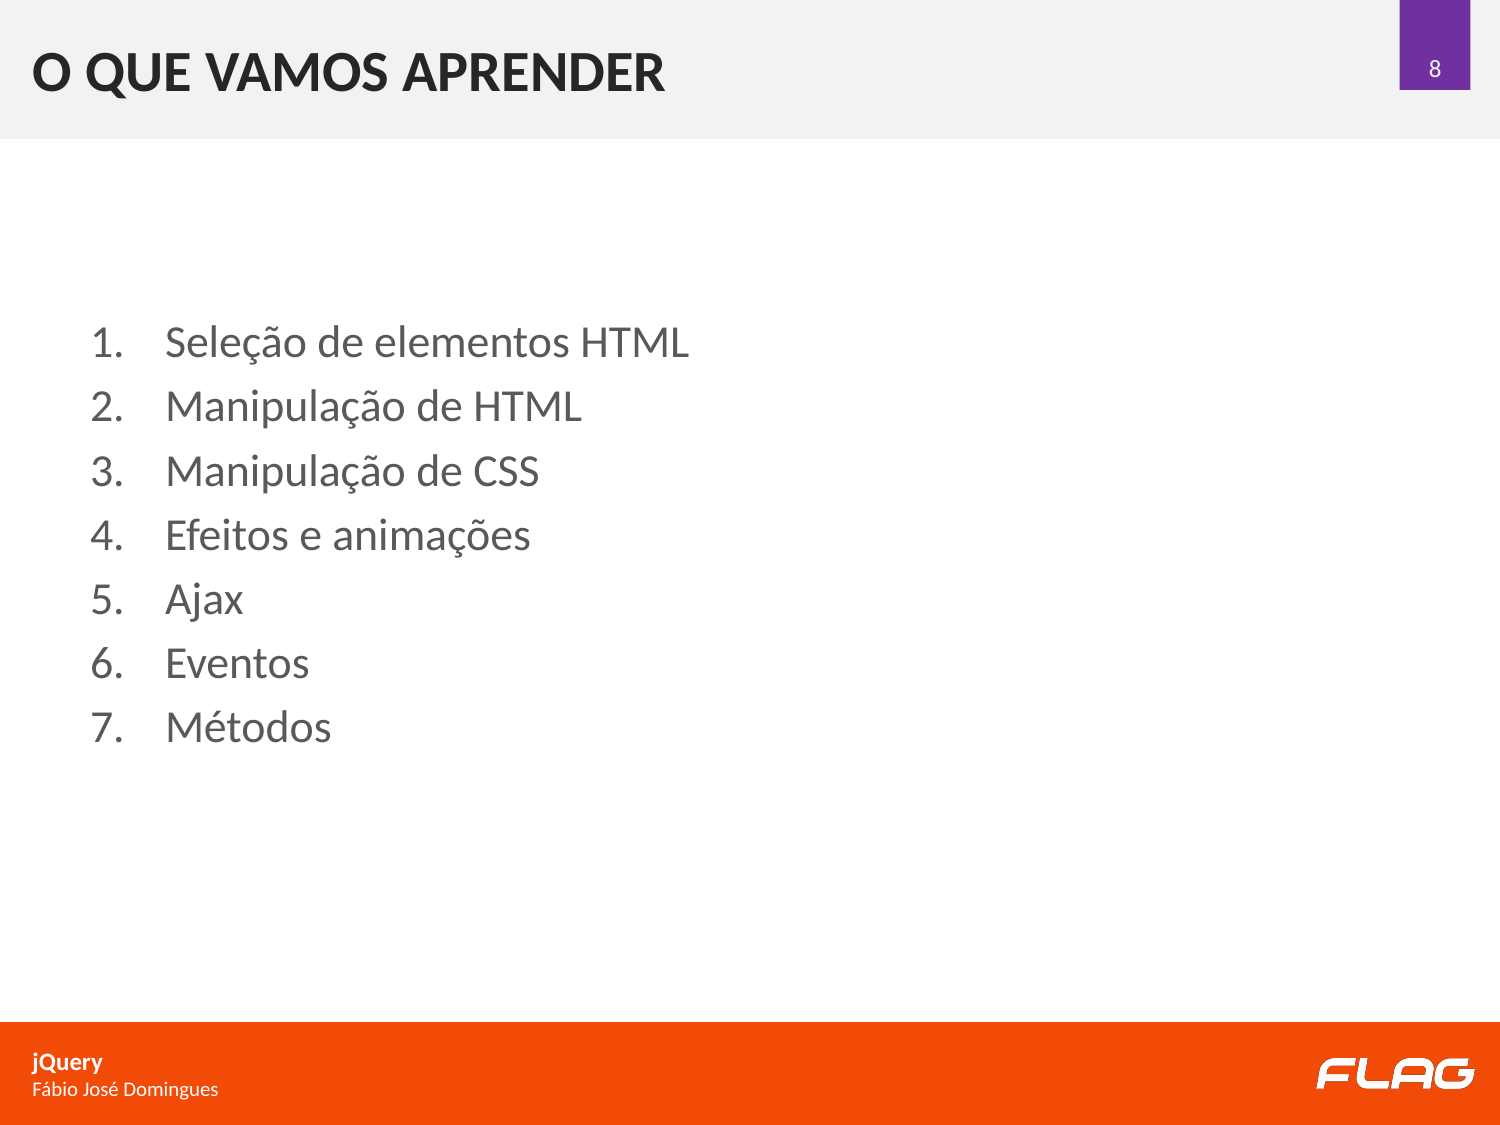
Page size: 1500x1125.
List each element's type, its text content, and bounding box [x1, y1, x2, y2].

list Seleção de elementos HTML Manipulação de HTML Manipulação de CSS Efeitos e animações Ajax Eventos Métodos [75, 176, 1425, 985]
title O Que vamos aprender [17, 21, 1365, 116]
